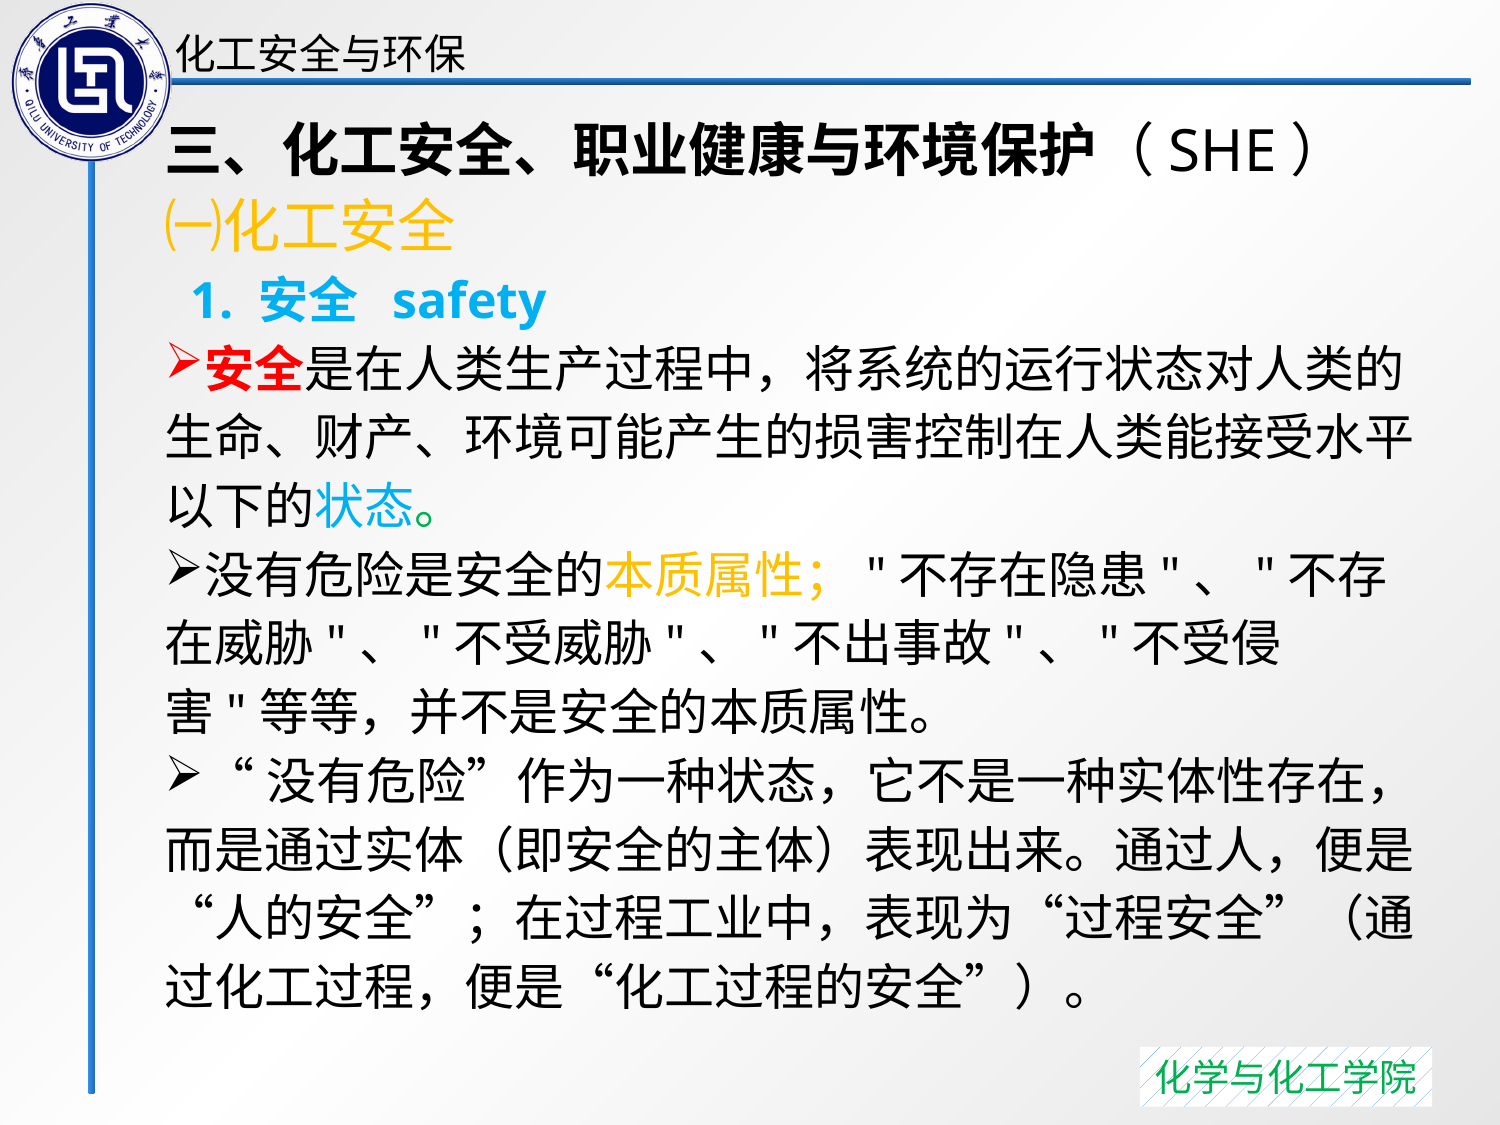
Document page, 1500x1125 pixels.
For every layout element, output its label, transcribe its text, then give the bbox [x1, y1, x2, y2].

picture [11, 2, 172, 162]
text_box 三、化工安全、职业健康与环境保护（SHE） ㈠化工安全 1. 安全 safety 安全是在人类生产过程中，将系统的运行状态对人类的生命、财产、环境可能产生的损害控制在人类能接受水平以下的状态。 没有危险是安全的本质属性；"不存在隐患"、"不存在威胁"、"不受威胁"、"不出事故"、"不受侵害"等等，并不是安全的本质属性。 “没有危险”作为一种状态，它不是一种实体性存在，而是通过实体（即安全的主体）表现出来。通过人，便是“人的安全”；在过程工业中，表现为“过程安全”（通过化工过程，便是“化工过程的安全”）。 [149, 98, 1432, 1023]
